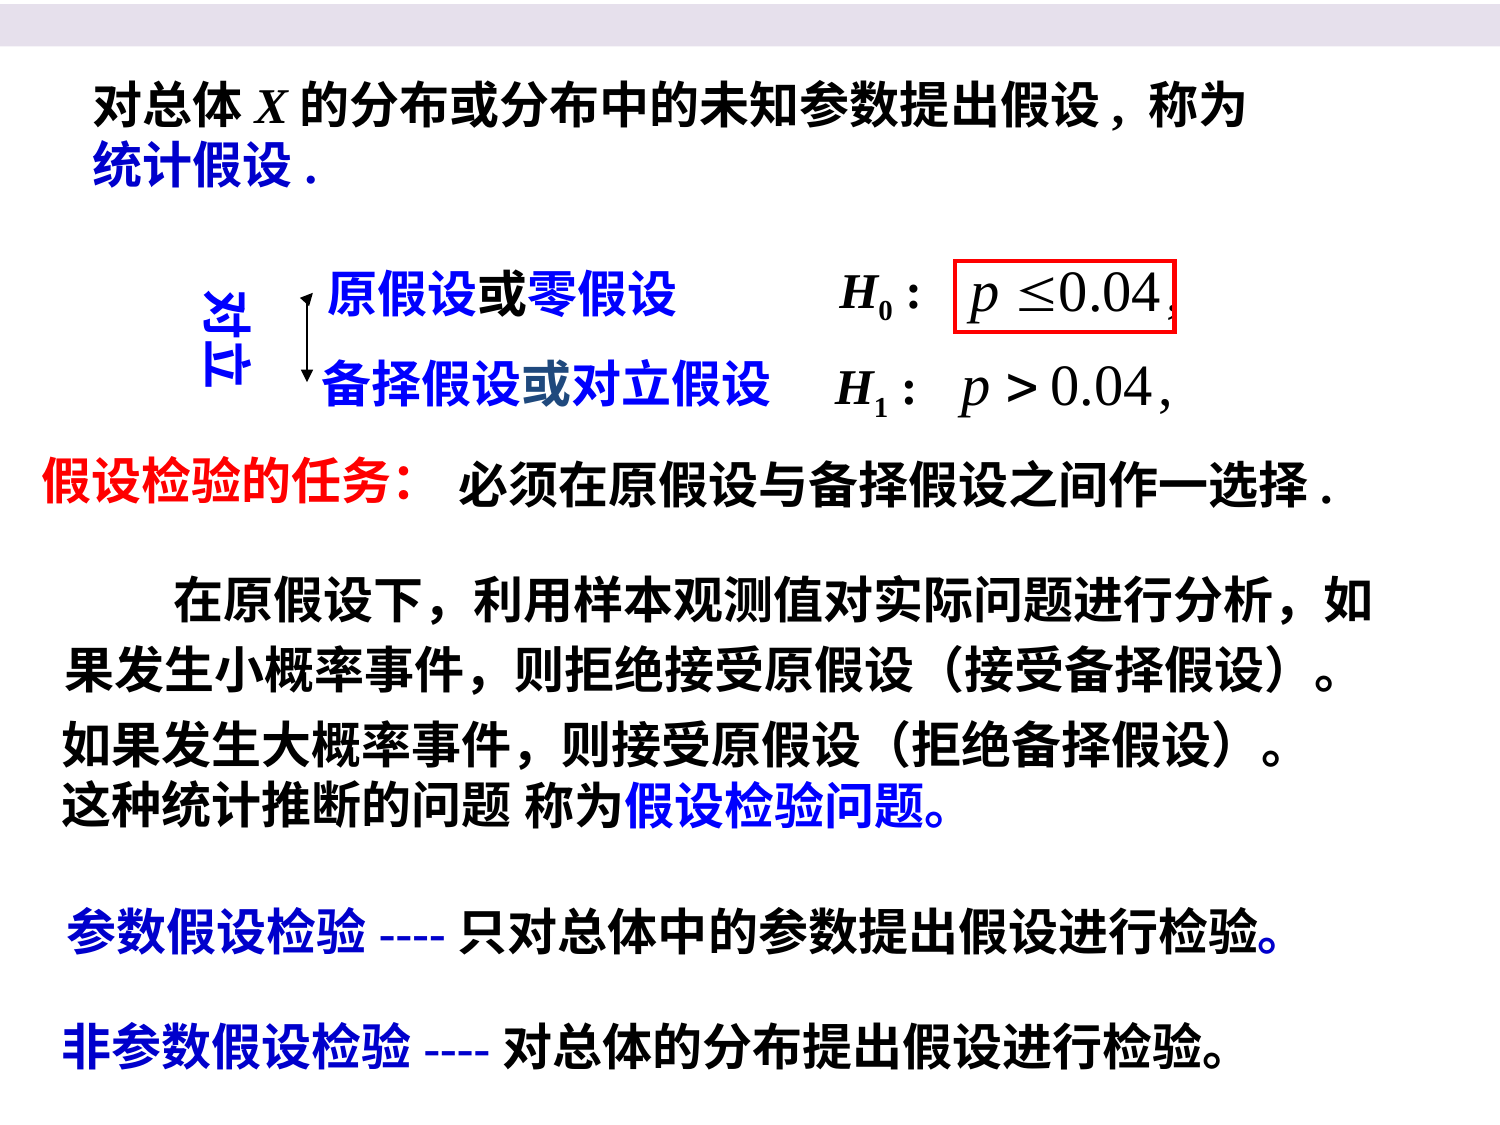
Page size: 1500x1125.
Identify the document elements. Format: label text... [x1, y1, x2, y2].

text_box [823, 250, 1190, 336]
text_box 对总体X的分布或分布中的未知参数提出假设, 称为 统计假设. [77, 65, 1264, 201]
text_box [819, 347, 1185, 430]
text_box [174, 274, 312, 391]
text_box 原假设或零假设 [312, 255, 704, 331]
text_box 假设检验的任务： [26, 442, 457, 518]
text_box 非参数假设检验----对总体的分布提出假设进行检验。 [46, 1007, 1436, 1083]
text_box 参数假设检验----只对总体中的参数提出假设进行检验。 [52, 892, 1465, 968]
text_box 备择假设或对立假设 [306, 344, 787, 420]
text_box 必须在原假设与备择假设之间作一选择. [443, 446, 1446, 521]
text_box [43, 560, 1392, 843]
